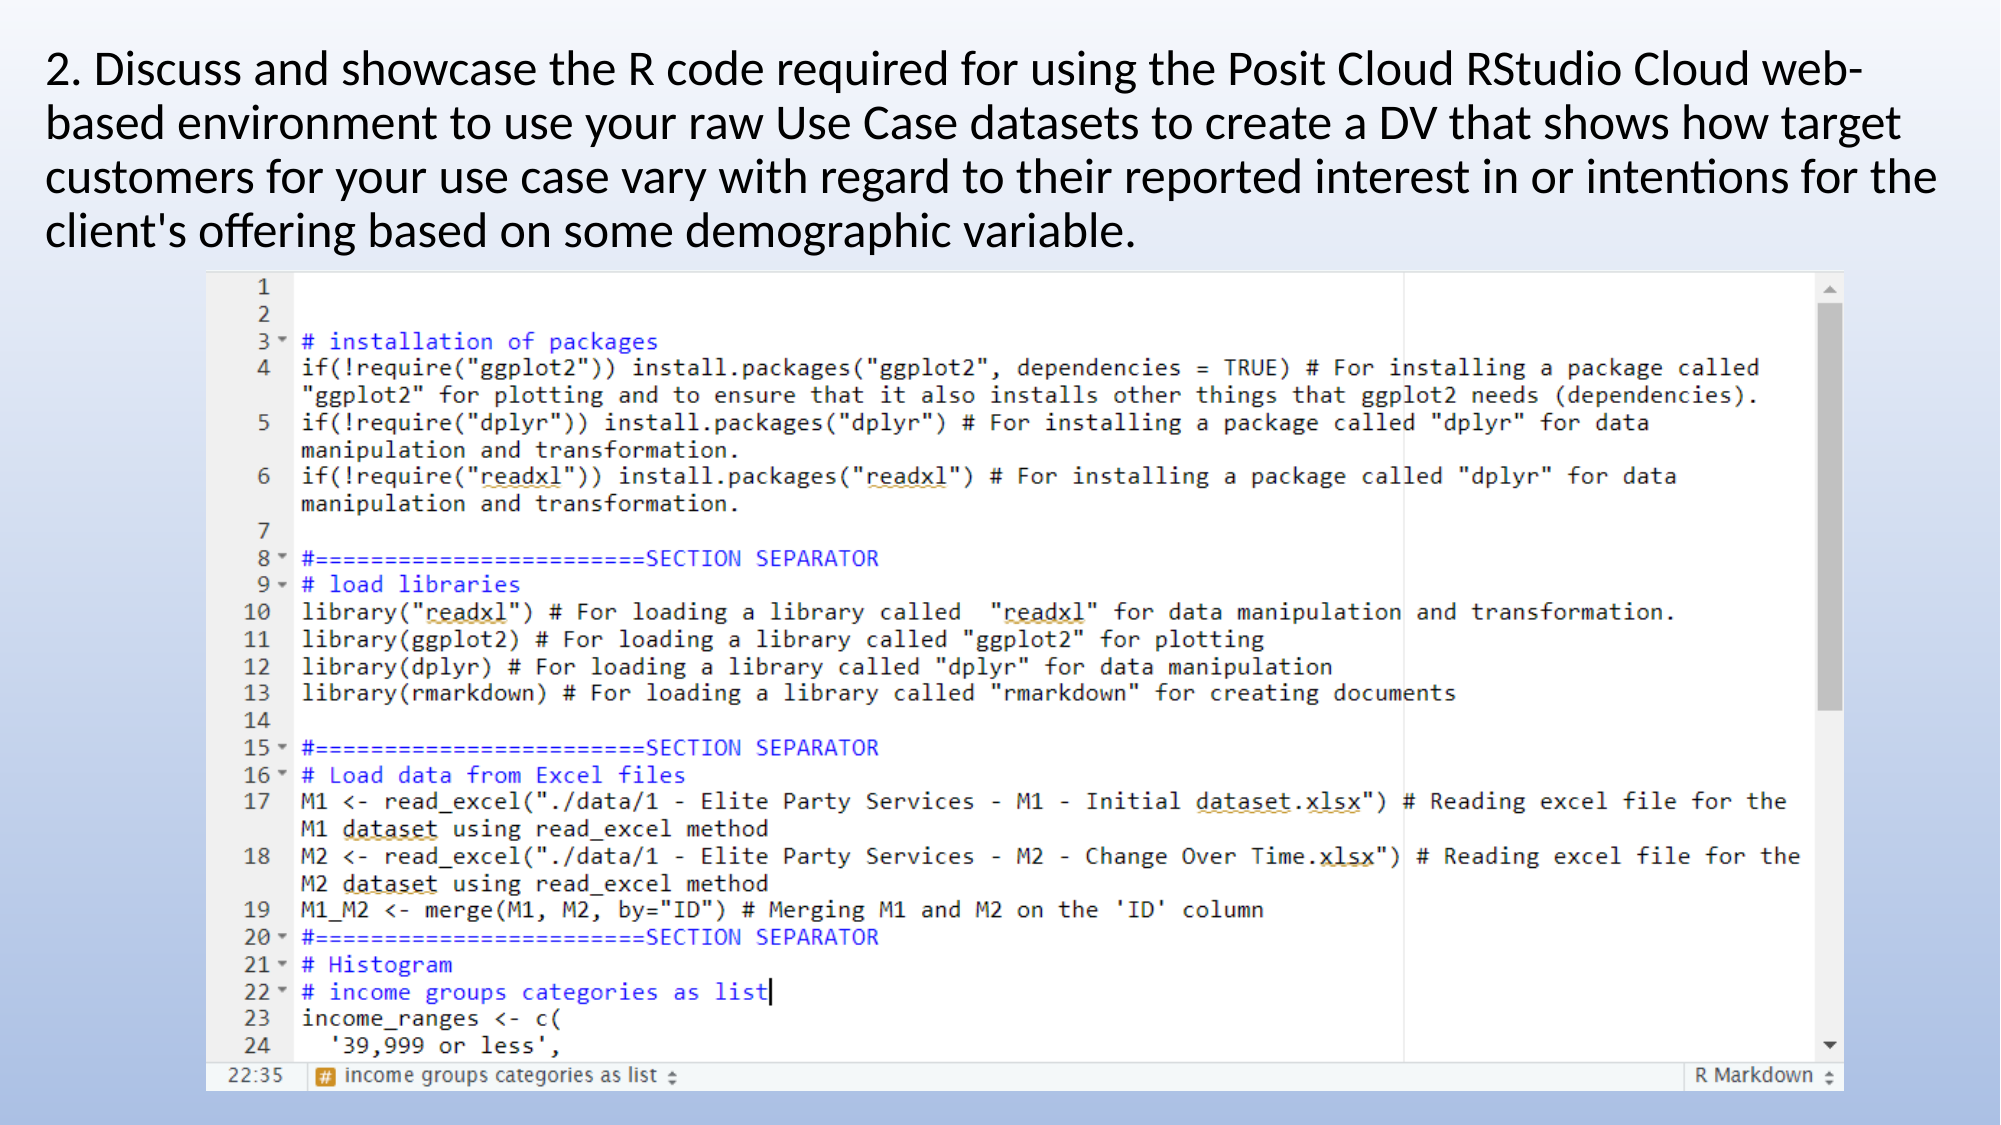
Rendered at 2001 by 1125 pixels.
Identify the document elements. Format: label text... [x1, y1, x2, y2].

list 2. Discuss and showcase the R code required for using the Posit Cloud RStudio Cloud web-based environment to use your raw Use Case datasets to create a DV that shows how target customers for your use case vary with regard to their reported interest in or intentions for the client's offering based on some demographic variable. [36, 34, 1968, 276]
picture [206, 270, 1844, 1091]
